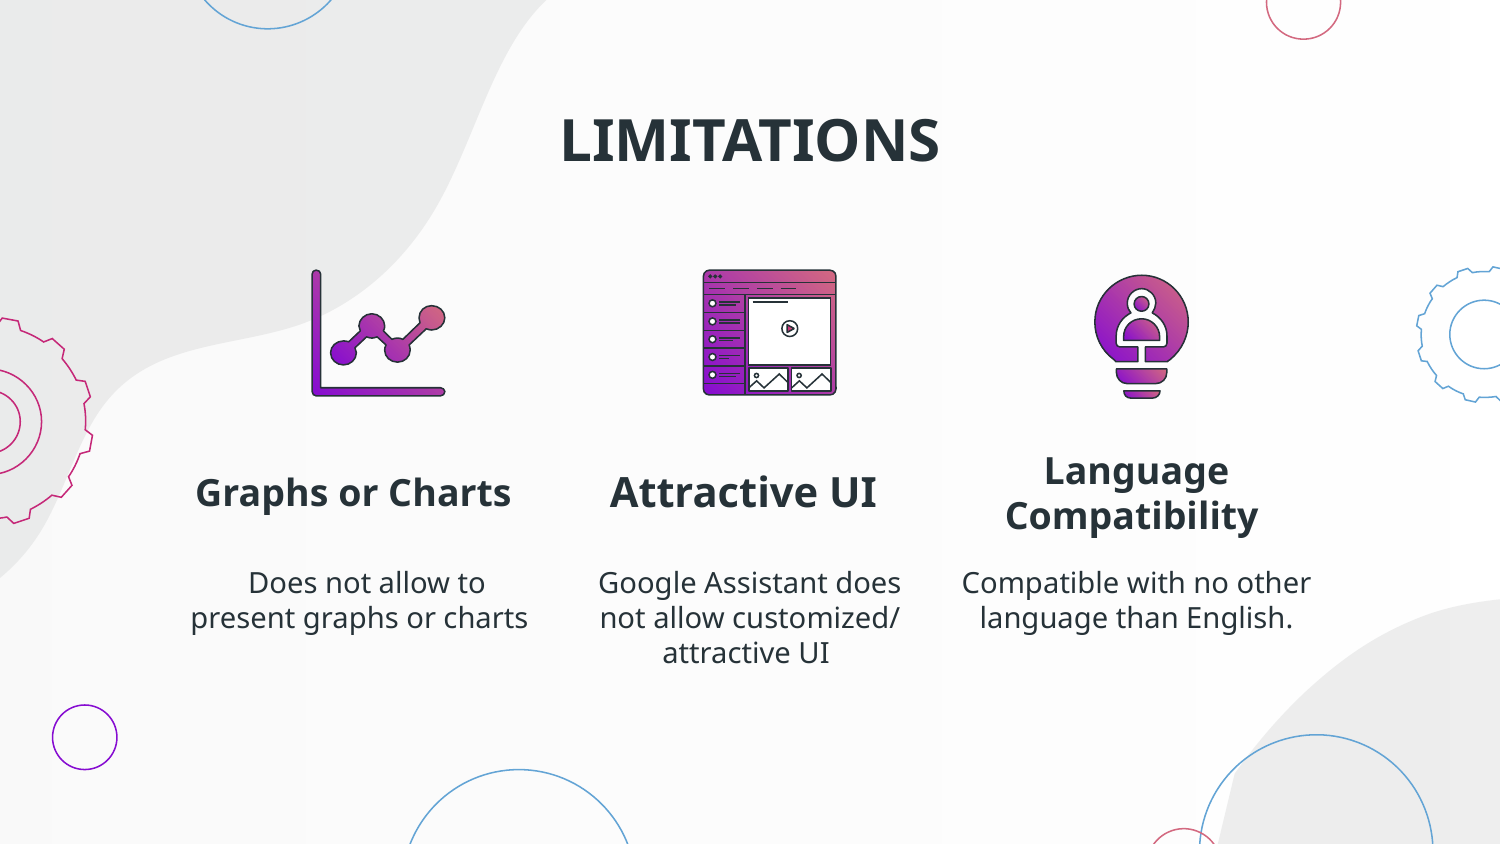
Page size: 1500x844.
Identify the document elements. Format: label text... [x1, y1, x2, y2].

subtitle Graphs or Charts [162, 447, 545, 536]
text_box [703, 269, 837, 396]
subtitle Attractive UI [557, 447, 940, 535]
title LIMITATIONS [116, 107, 1383, 168]
subtitle Compatible with no other language than English. [945, 549, 1328, 692]
subtitle Language Compatibility [945, 448, 1328, 536]
subtitle Does not allow to present graphs or charts [172, 549, 555, 692]
subtitle Google Assistant does not allow customized/ attractive UI [558, 549, 942, 692]
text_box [311, 269, 446, 397]
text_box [1094, 274, 1189, 399]
